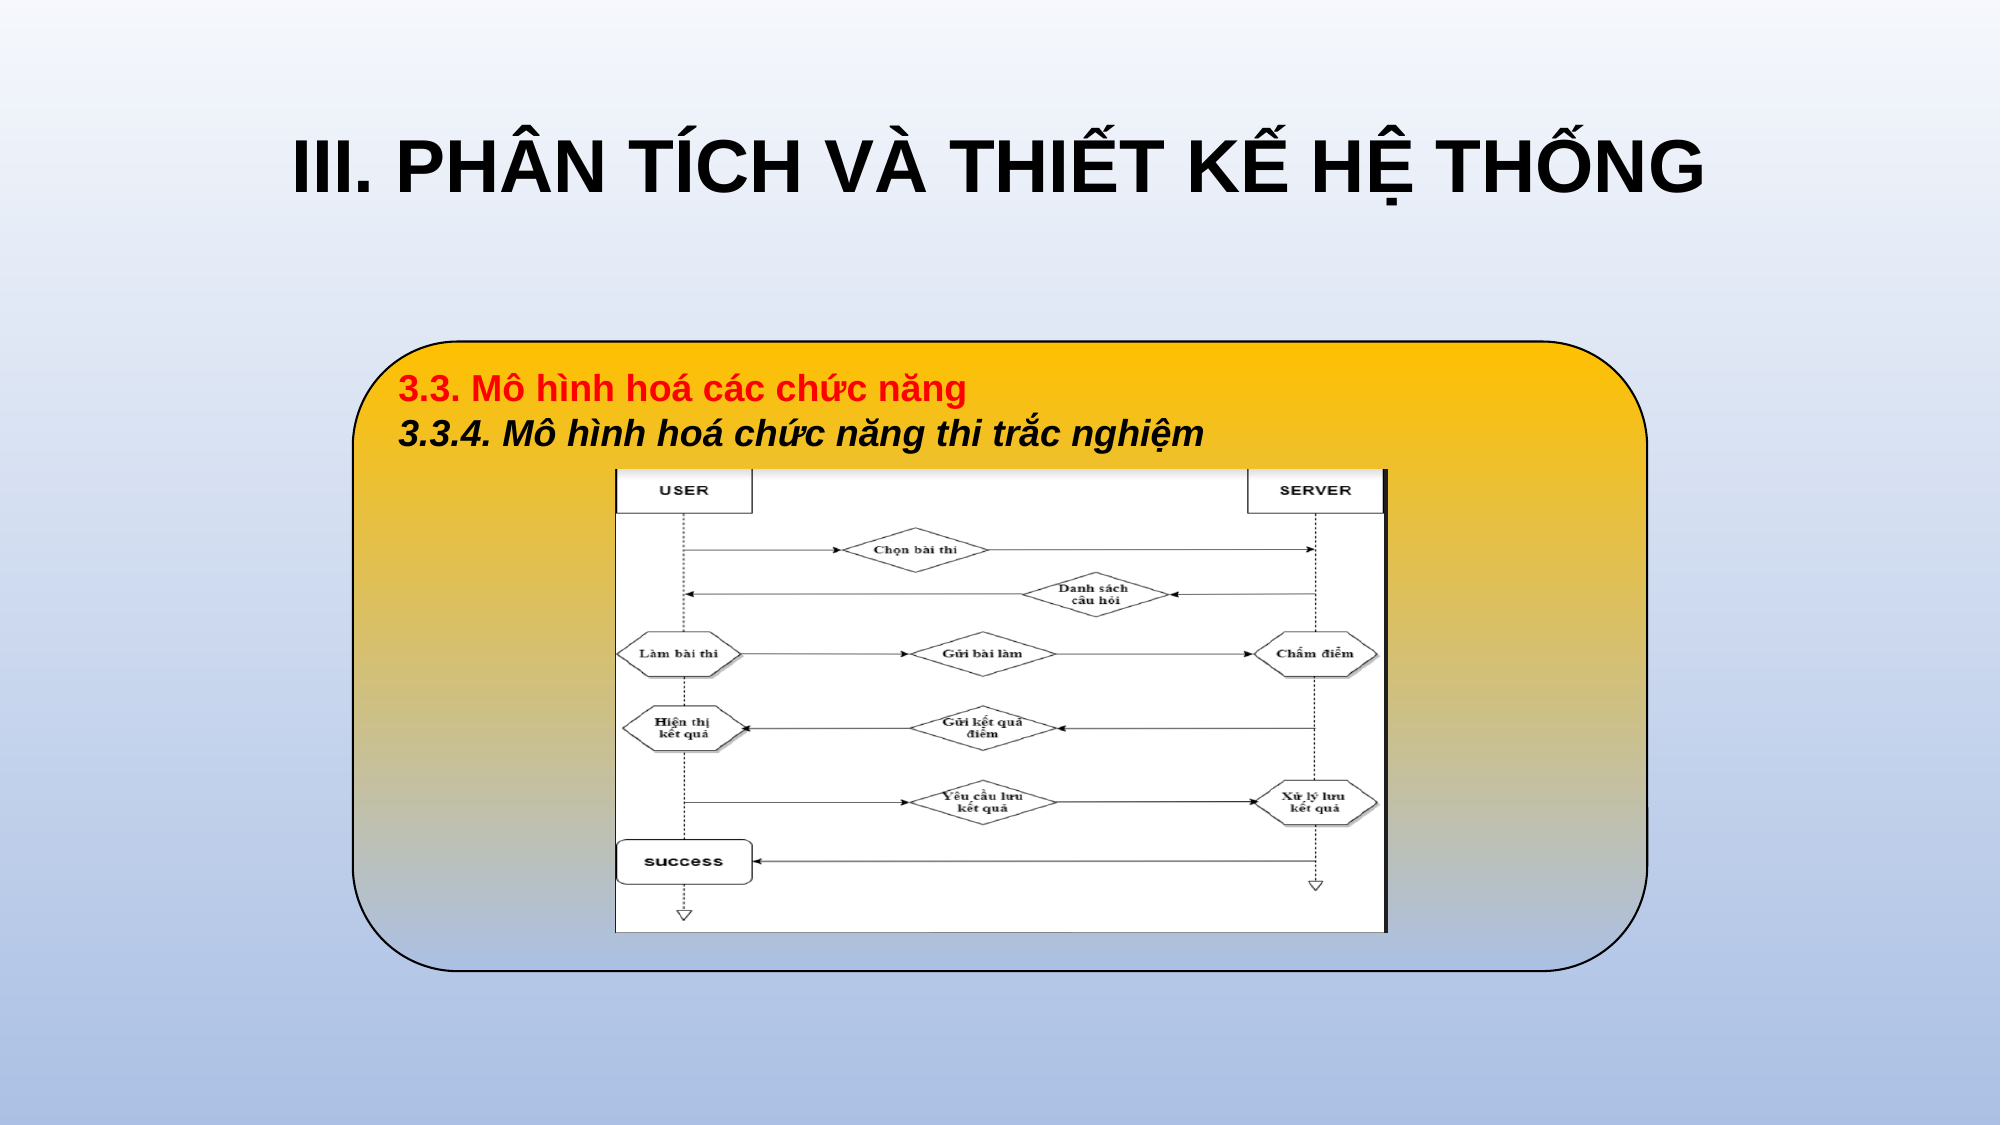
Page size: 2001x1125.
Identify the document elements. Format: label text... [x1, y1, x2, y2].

picture [615, 469, 1388, 933]
list [137, 299, 1863, 1014]
title III. PHÂN TÍCH VÀ THIẾT KẾ HỆ THỐNG [137, 59, 1863, 278]
text_box 3.3. Mô hình hoá các chức năng 3.3.4. Mô hình hoá chức năng thi trắc nghiệm [351, 340, 1649, 973]
